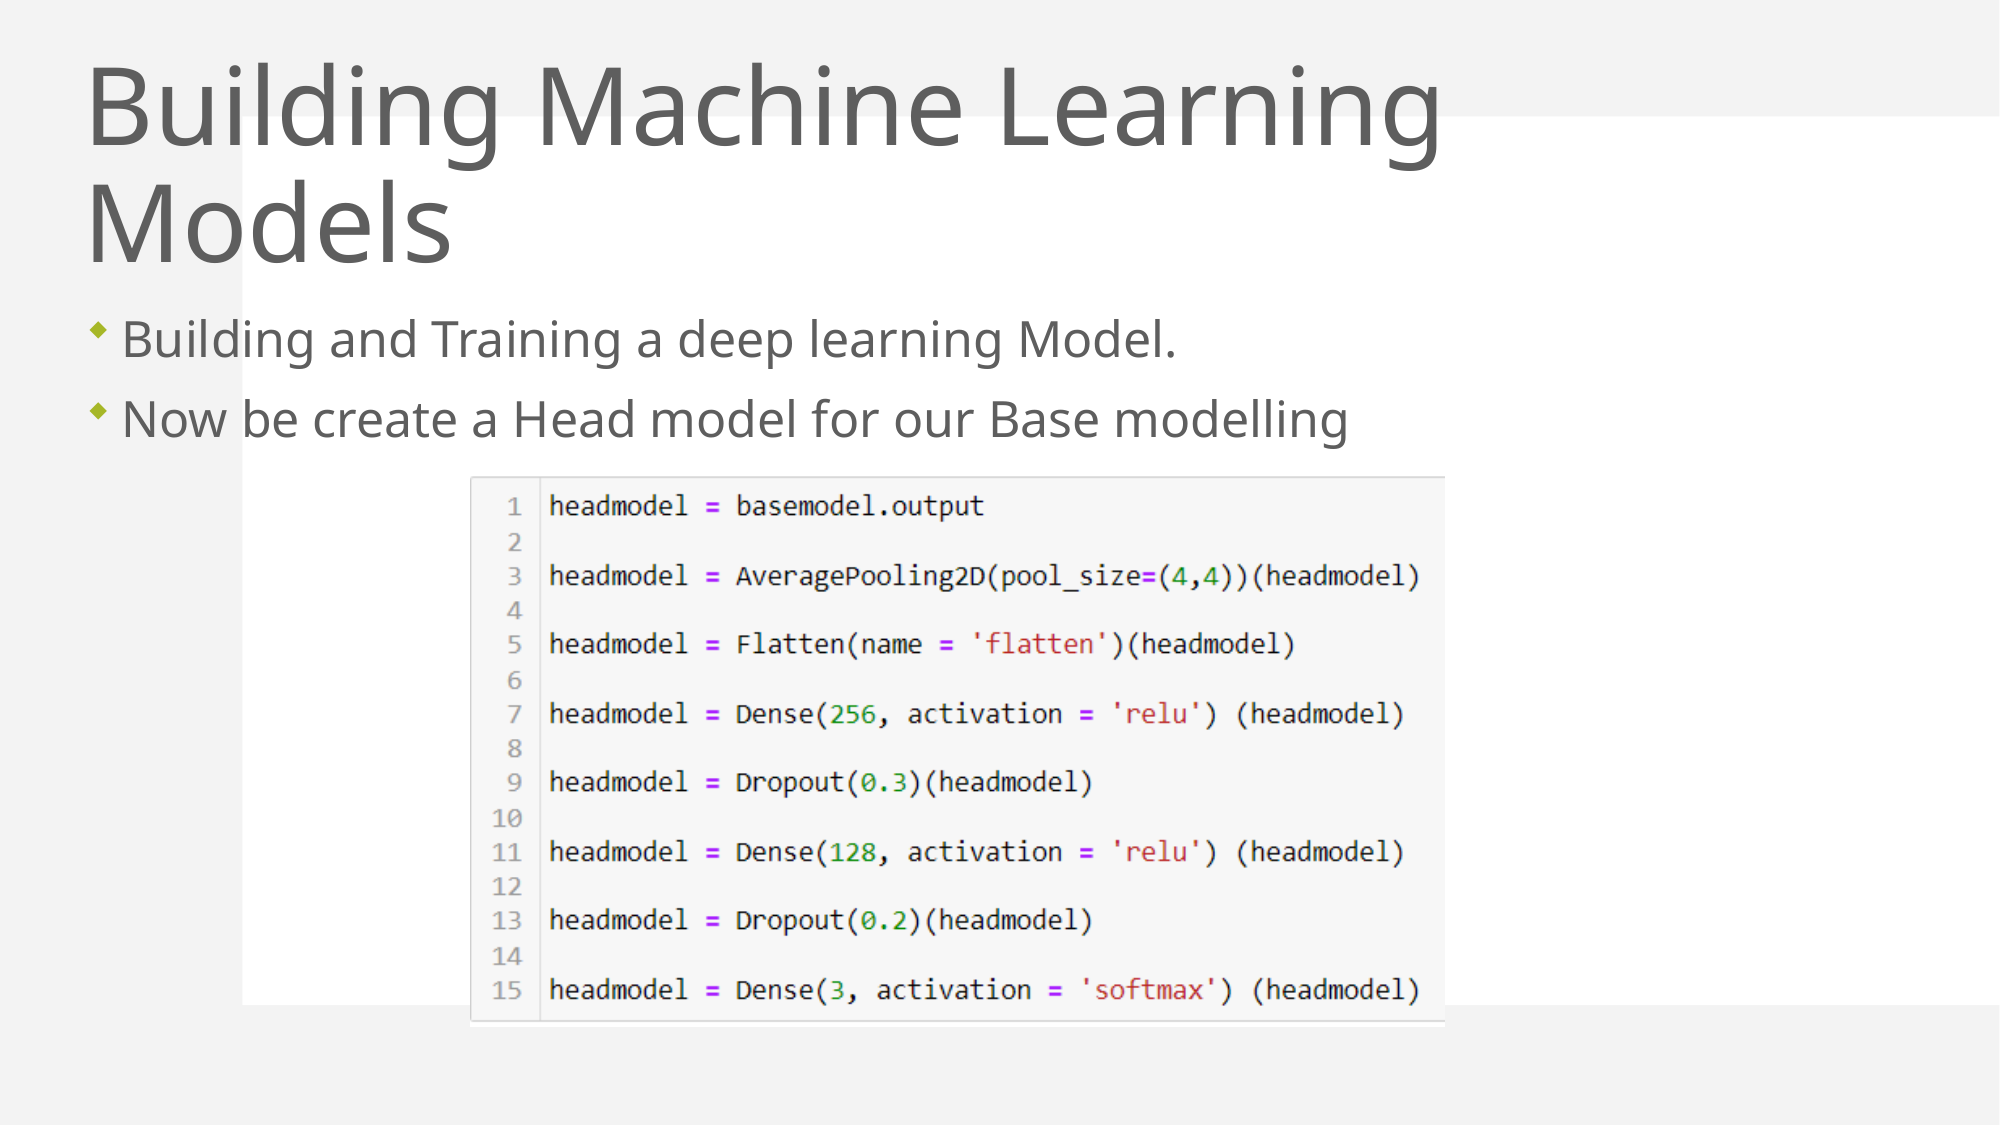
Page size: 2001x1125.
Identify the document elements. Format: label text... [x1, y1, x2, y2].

list Building and Training a deep learning Model. Now be create a Head model for our Base modelling [68, 299, 1860, 1075]
text_box [1185, 388, 1636, 449]
picture [470, 475, 1445, 1027]
title Building Machine Learning Models [68, 59, 1799, 278]
